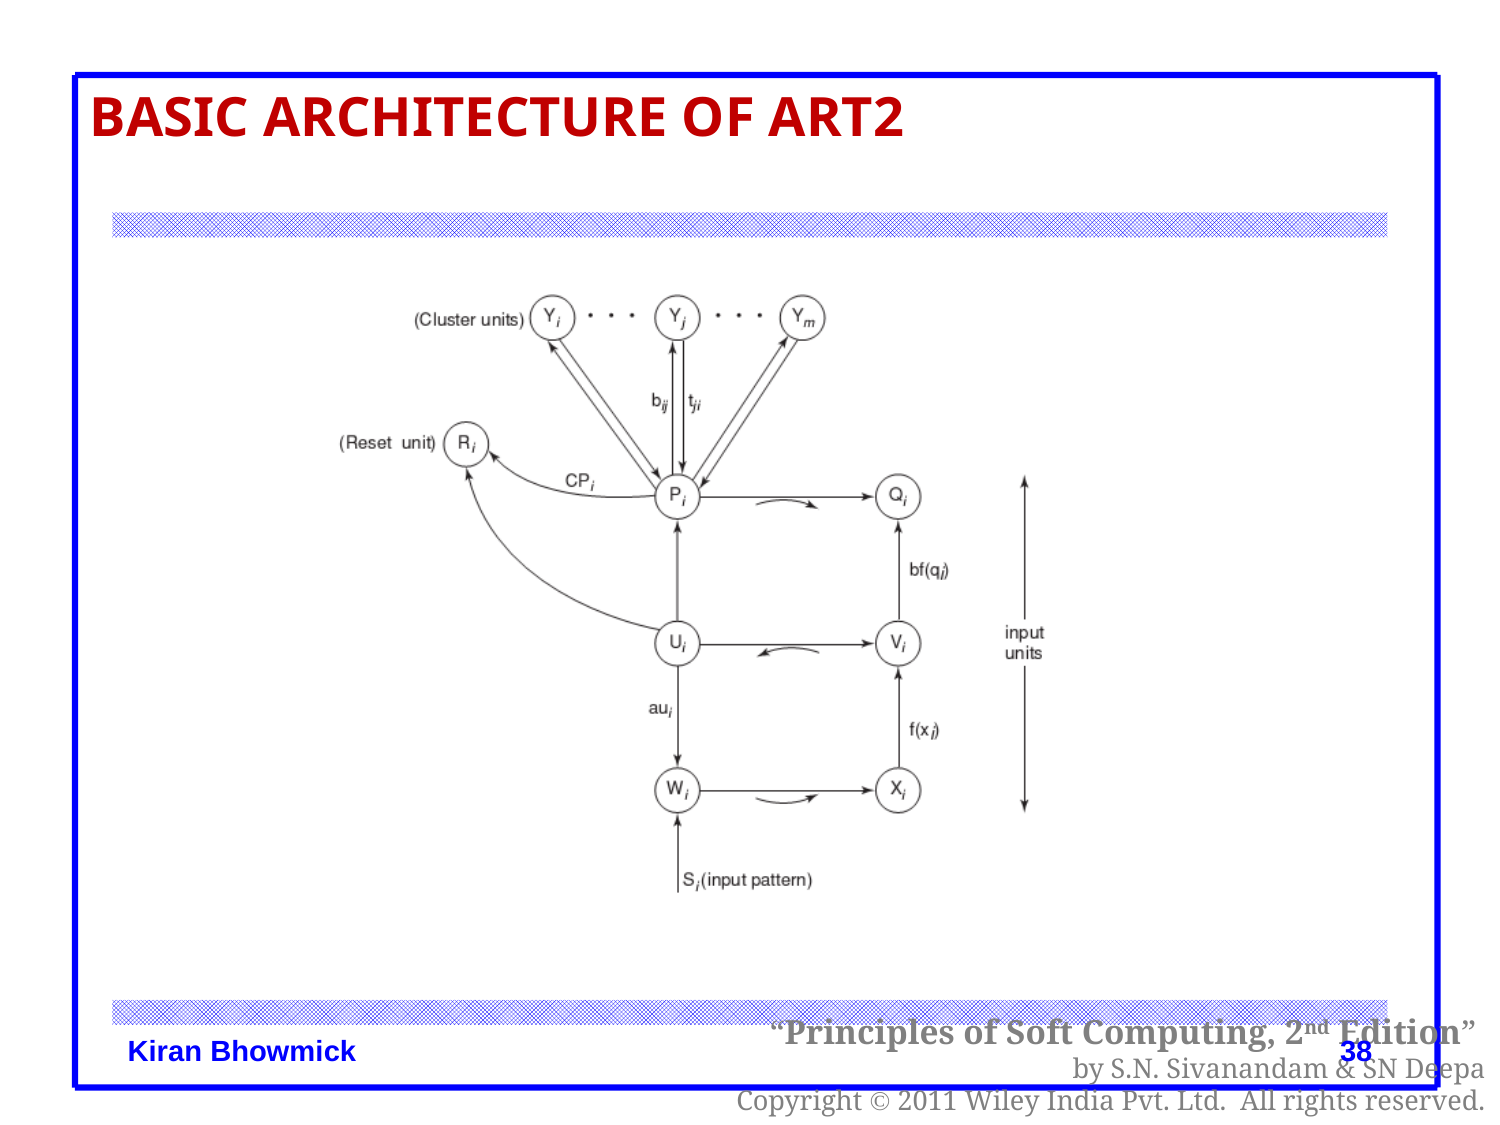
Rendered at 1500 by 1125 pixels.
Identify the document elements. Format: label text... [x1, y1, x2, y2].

text_box “Principles of Soft Computing, 2nd Edition” by S.N. Sivanandam & SN Deepa Copyright  2011 Wiley India Pvt. Ltd. All rights reserved. [74, 1003, 1500, 1124]
slide_number 38 [1074, 1024, 1388, 1101]
picture [324, 274, 1058, 901]
footer Kiran Bhowmick [112, 1024, 1074, 1101]
text_box BASIC ARCHITECTURE OF ART2 [74, 74, 1413, 155]
